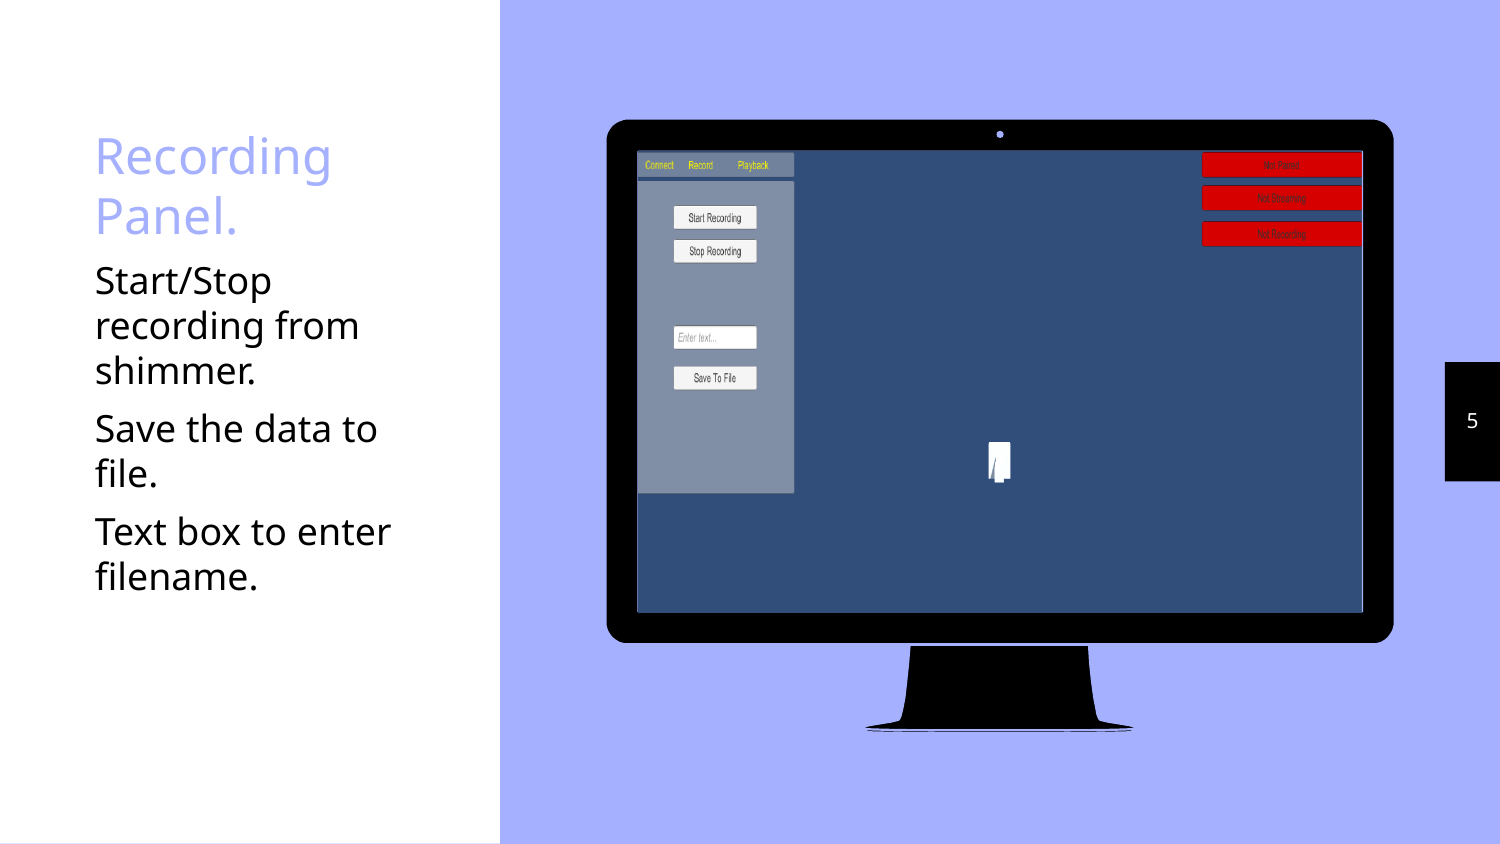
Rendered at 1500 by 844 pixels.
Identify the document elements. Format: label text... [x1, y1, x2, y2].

slide_number 5 [1444, 362, 1500, 482]
text_box [864, 645, 1135, 733]
picture [638, 151, 1362, 614]
list Recording Panel. Start/Stop recording from shimmer. Save the data to file. Text box to enter filename. [79, 110, 424, 725]
text_box [605, 118, 1395, 644]
